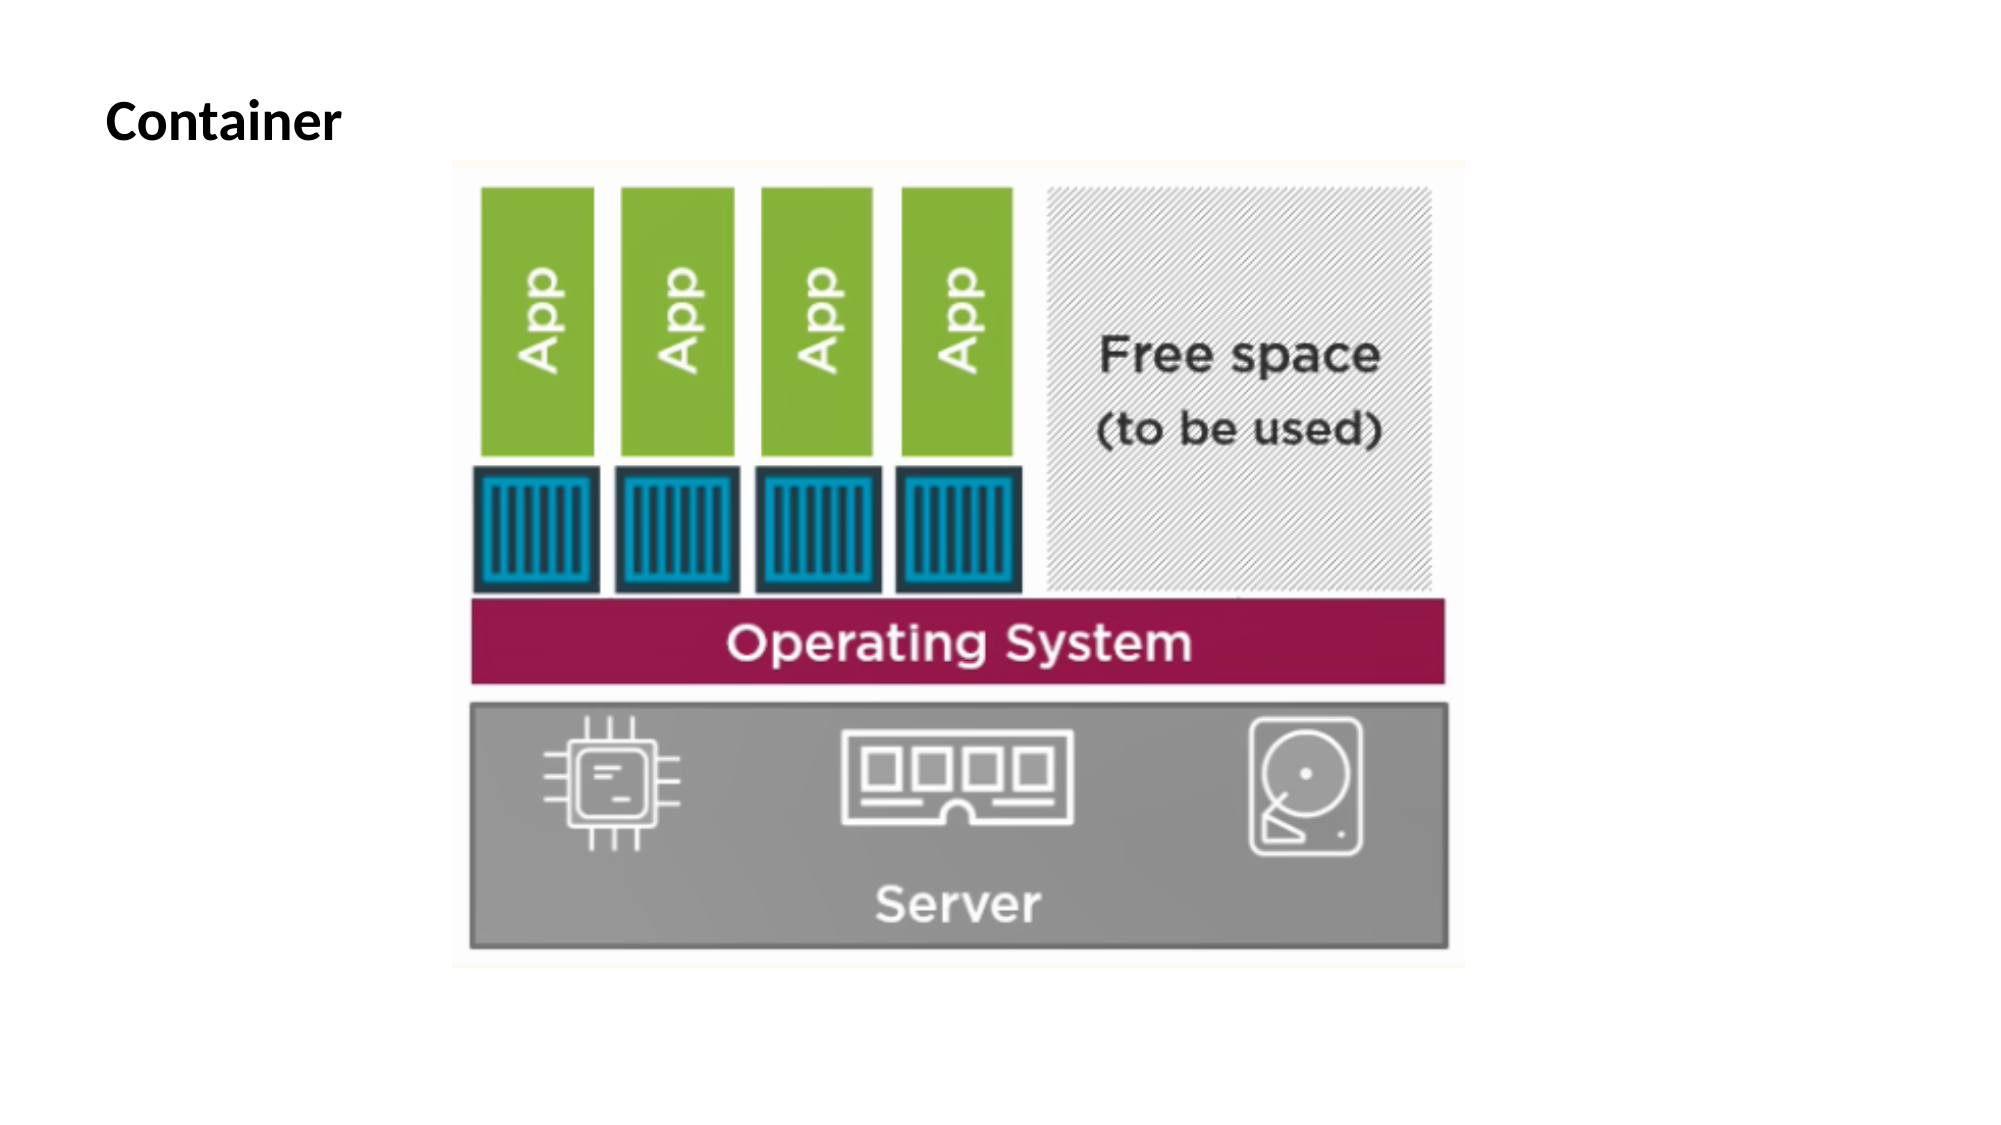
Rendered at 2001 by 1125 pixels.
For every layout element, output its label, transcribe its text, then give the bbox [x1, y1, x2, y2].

picture [452, 160, 1465, 968]
text_box Container [91, 75, 358, 160]
